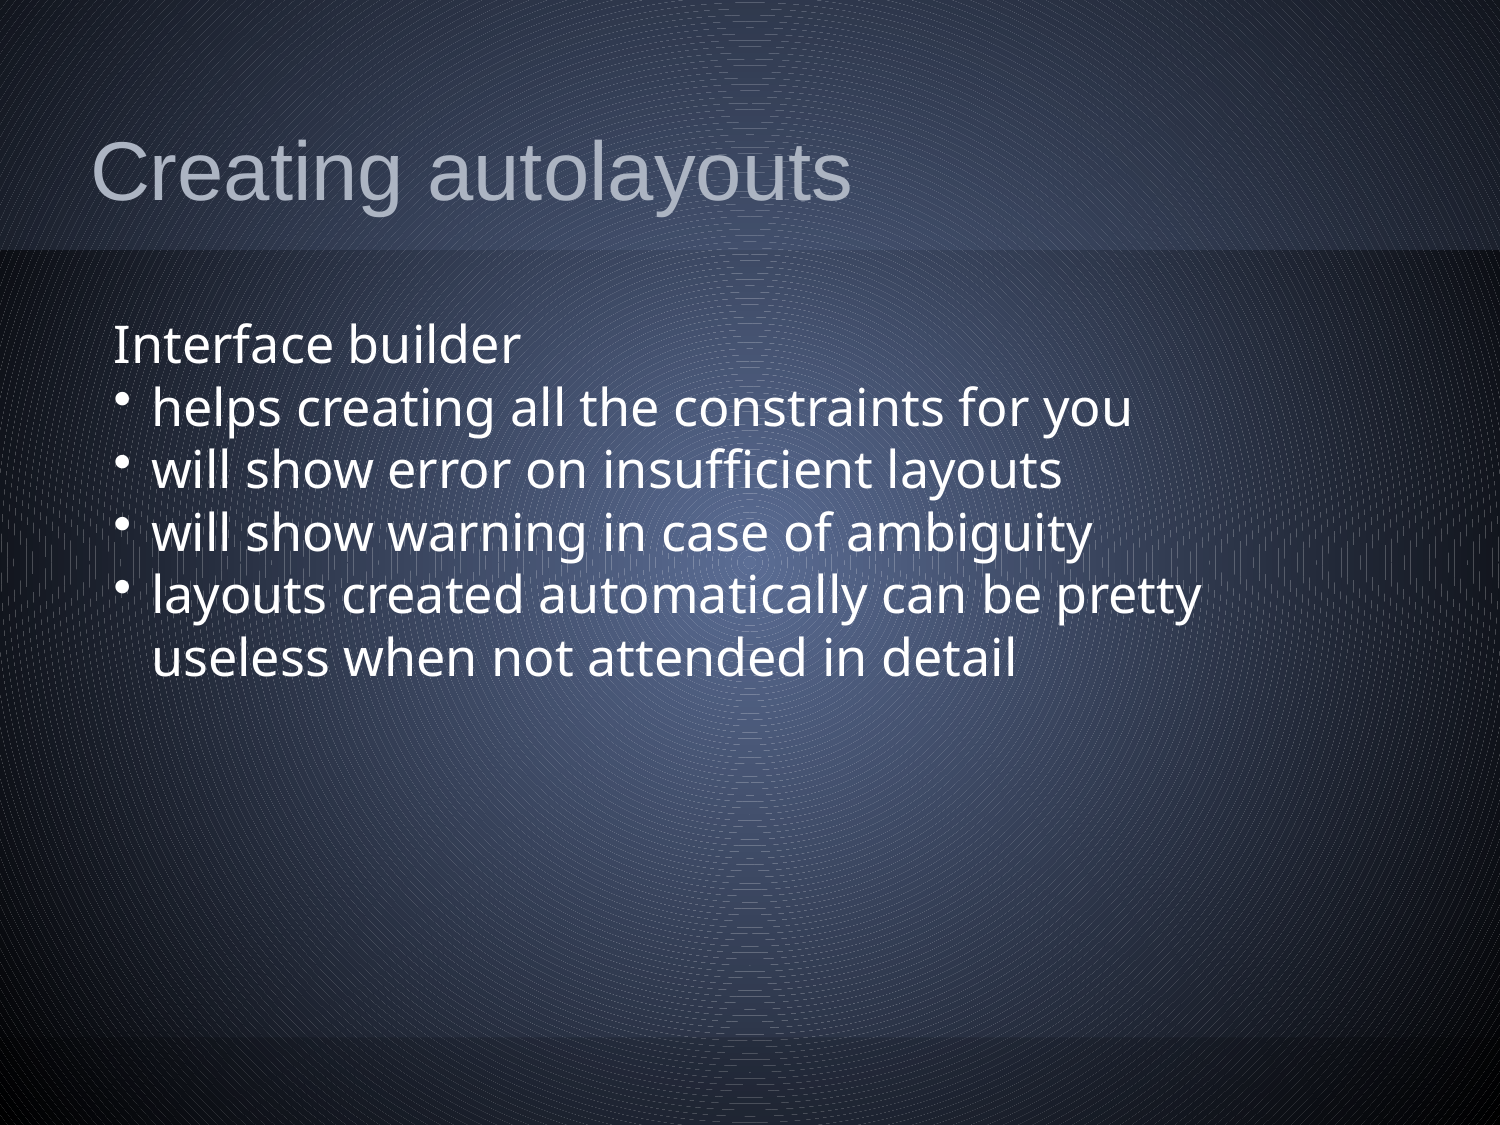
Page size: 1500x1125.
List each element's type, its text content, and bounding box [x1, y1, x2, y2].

list Interface builder helps creating all the constraints for you will show error on insufficient layouts will show warning in case of ambiguity layouts created automatically can be pretty useless when not attended in detail [113, 311, 1387, 977]
title Creating autolayouts [74, 16, 1426, 234]
